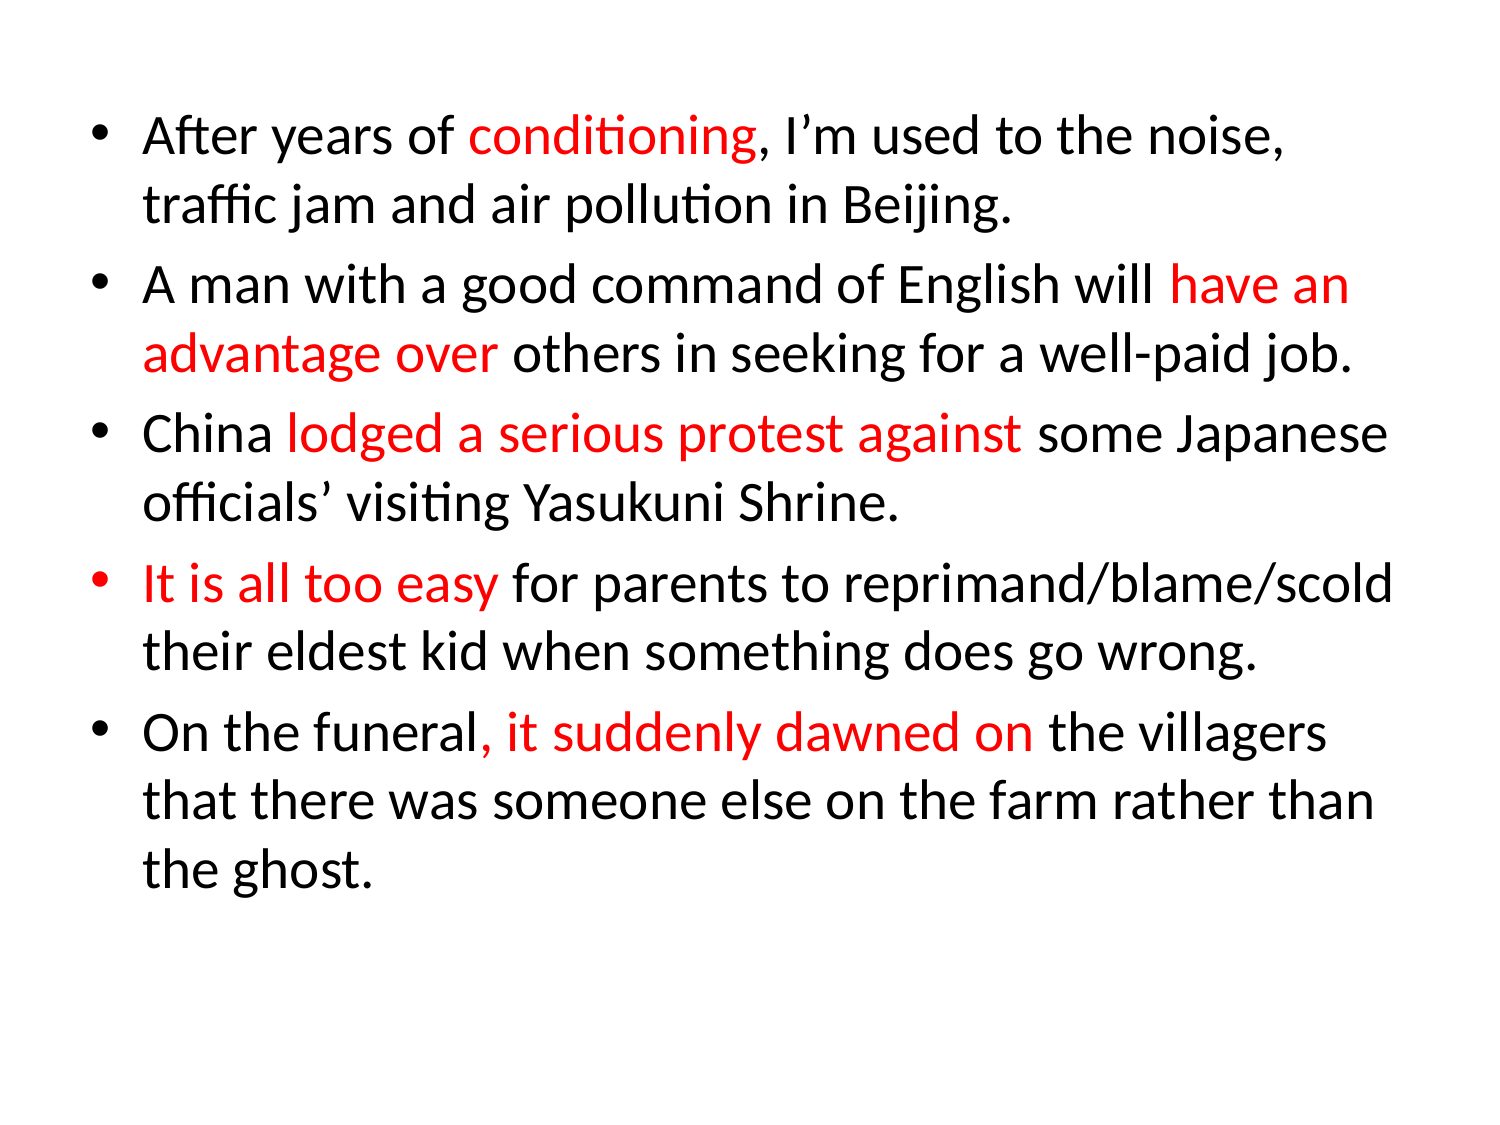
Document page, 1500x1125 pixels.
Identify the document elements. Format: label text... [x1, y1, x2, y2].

list After years of conditioning, I’m used to the noise, traffic jam and air pollution in Beijing. A man with a good command of English will have an advantage over others in seeking for a well-paid job. China lodged a serious protest against some Japanese officials’ visiting Yasukuni Shrine. It is all too easy for parents to reprimand/blame/scold their eldest kid when something does go wrong. On the funeral, it suddenly dawned on the villagers that there was someone else on the farm rather than the ghost. [75, 90, 1425, 1005]
